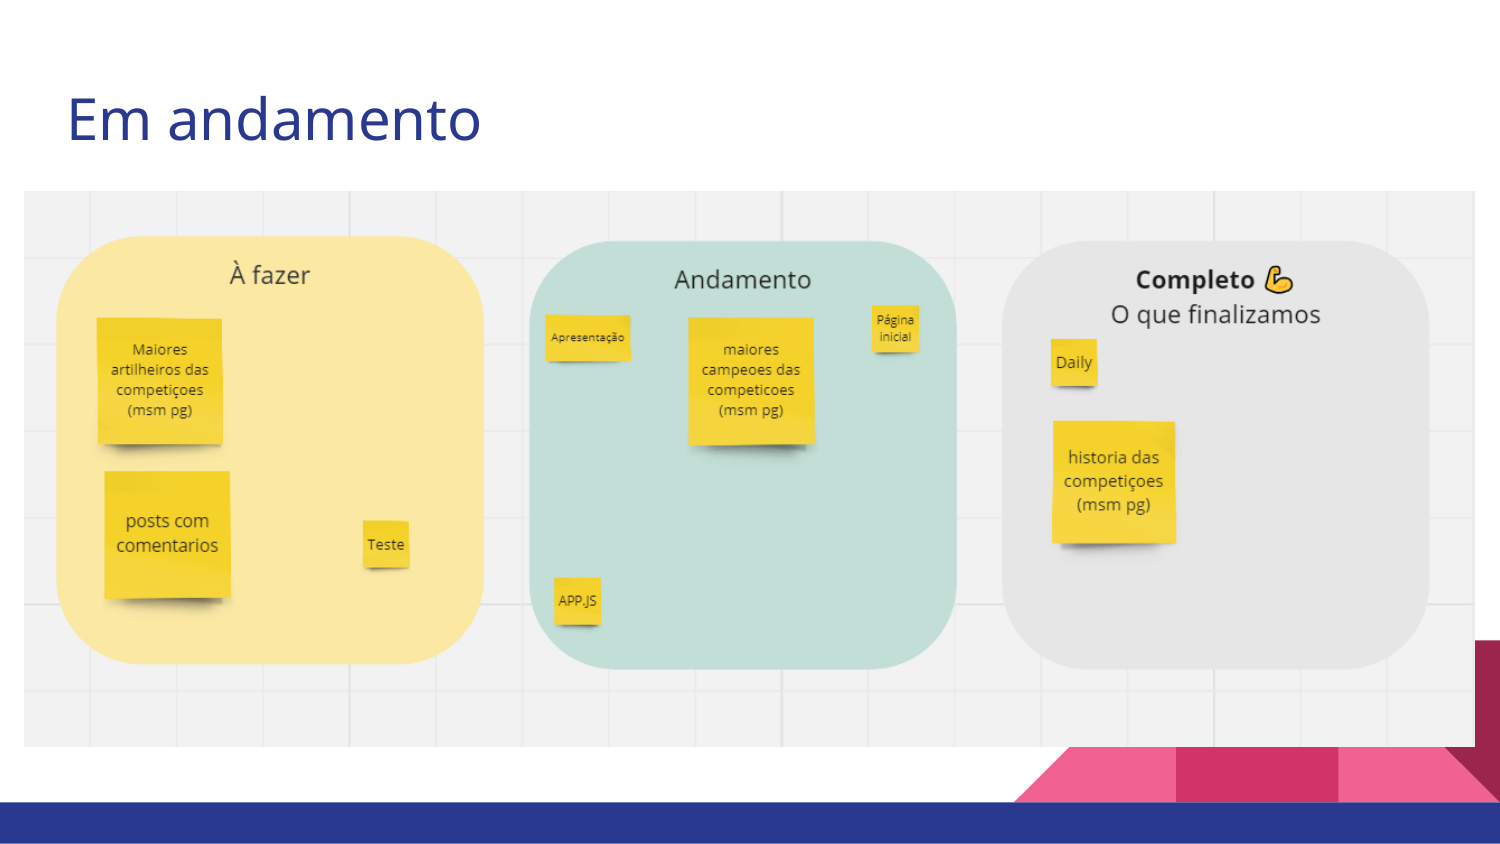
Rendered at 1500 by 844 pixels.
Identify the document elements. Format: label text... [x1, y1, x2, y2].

title Em andamento [51, 67, 1449, 167]
picture [24, 191, 1476, 747]
